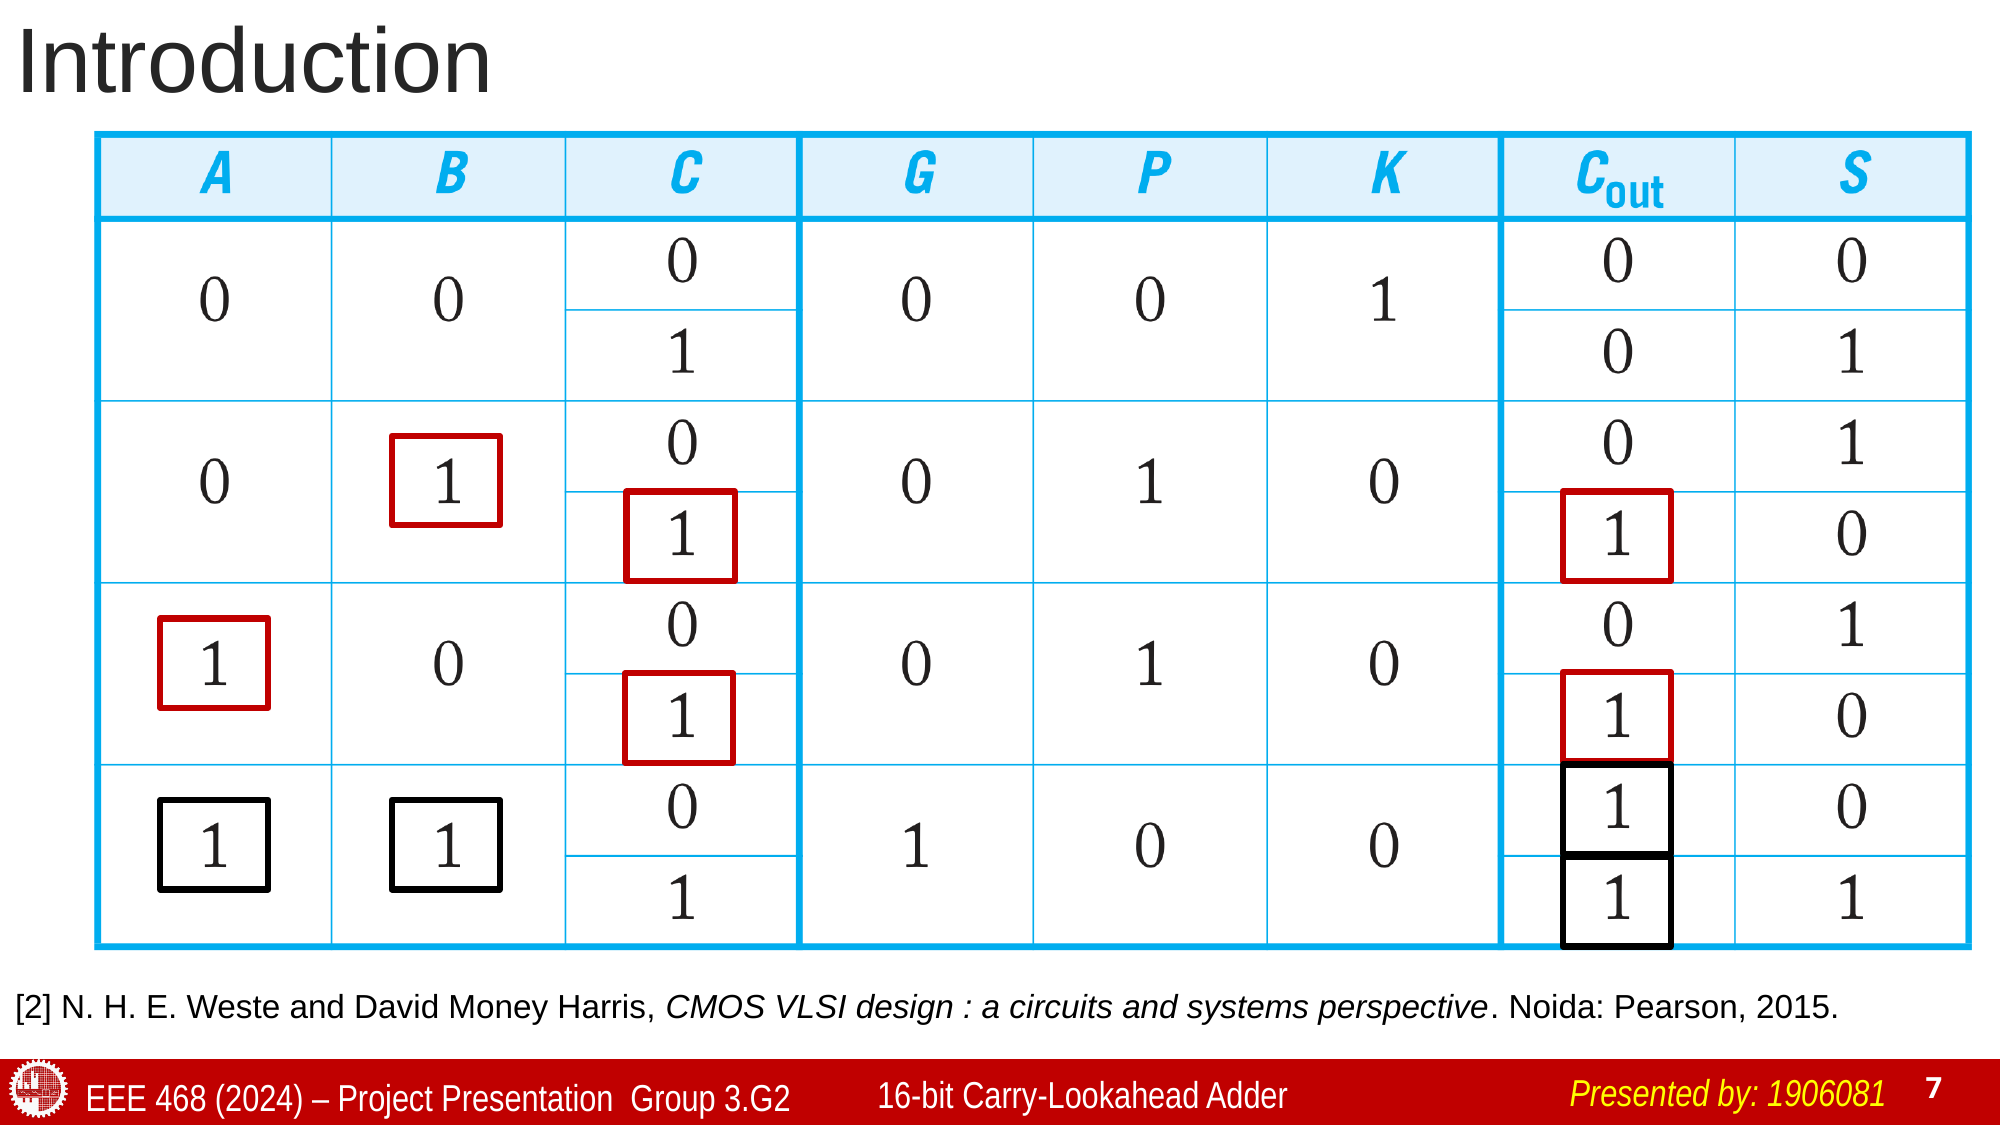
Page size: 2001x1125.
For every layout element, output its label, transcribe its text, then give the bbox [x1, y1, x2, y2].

text_box [2] N. H. E. Weste and David Money Harris, CMOS VLSI design : a circuits and systems perspective. Noida: Pearson, 2015. [0, 985, 2000, 1066]
footer 16-bit Carry-Lookahead Adder [862, 1066, 1499, 1125]
slide_number EEE 468 (2024) – Project Presentation Group 3.G2 [70, 1066, 862, 1125]
slide_number 7 [1902, 1066, 1958, 1118]
picture [70, 110, 1989, 982]
picture [8, 1066, 70, 1118]
text_box Presented by: 1906081 [1554, 1066, 1902, 1122]
title Introduction [0, 2, 1650, 123]
